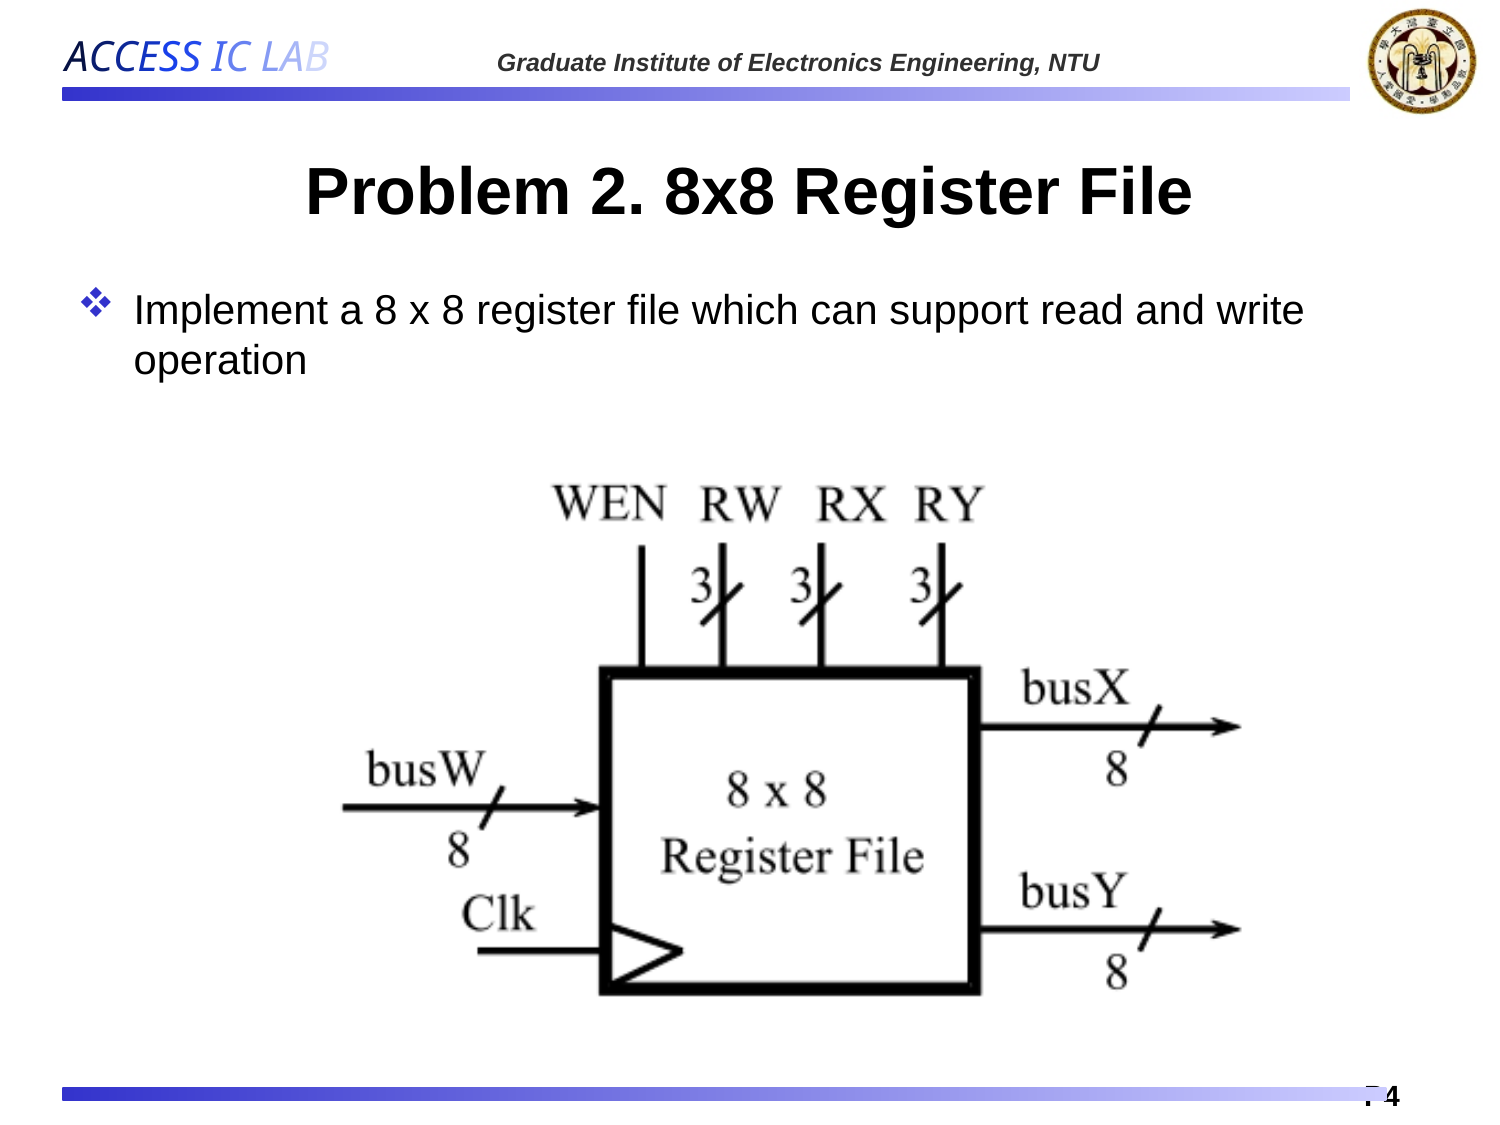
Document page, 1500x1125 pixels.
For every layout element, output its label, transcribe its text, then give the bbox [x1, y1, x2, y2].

picture [286, 444, 1276, 1012]
picture [1359, 0, 1488, 125]
list Implement a 8 x 8 register file which can support read and write operation [62, 275, 1438, 1063]
title Problem 2. 8x8 Register File [62, 124, 1438, 251]
